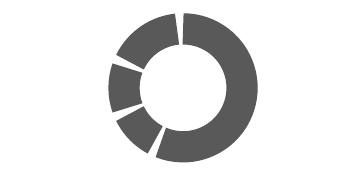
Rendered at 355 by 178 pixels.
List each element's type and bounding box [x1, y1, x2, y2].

text_box [122, 67, 183, 109]
text_box [128, 27, 184, 88]
text_box [160, 27, 244, 149]
text_box [128, 89, 183, 142]
